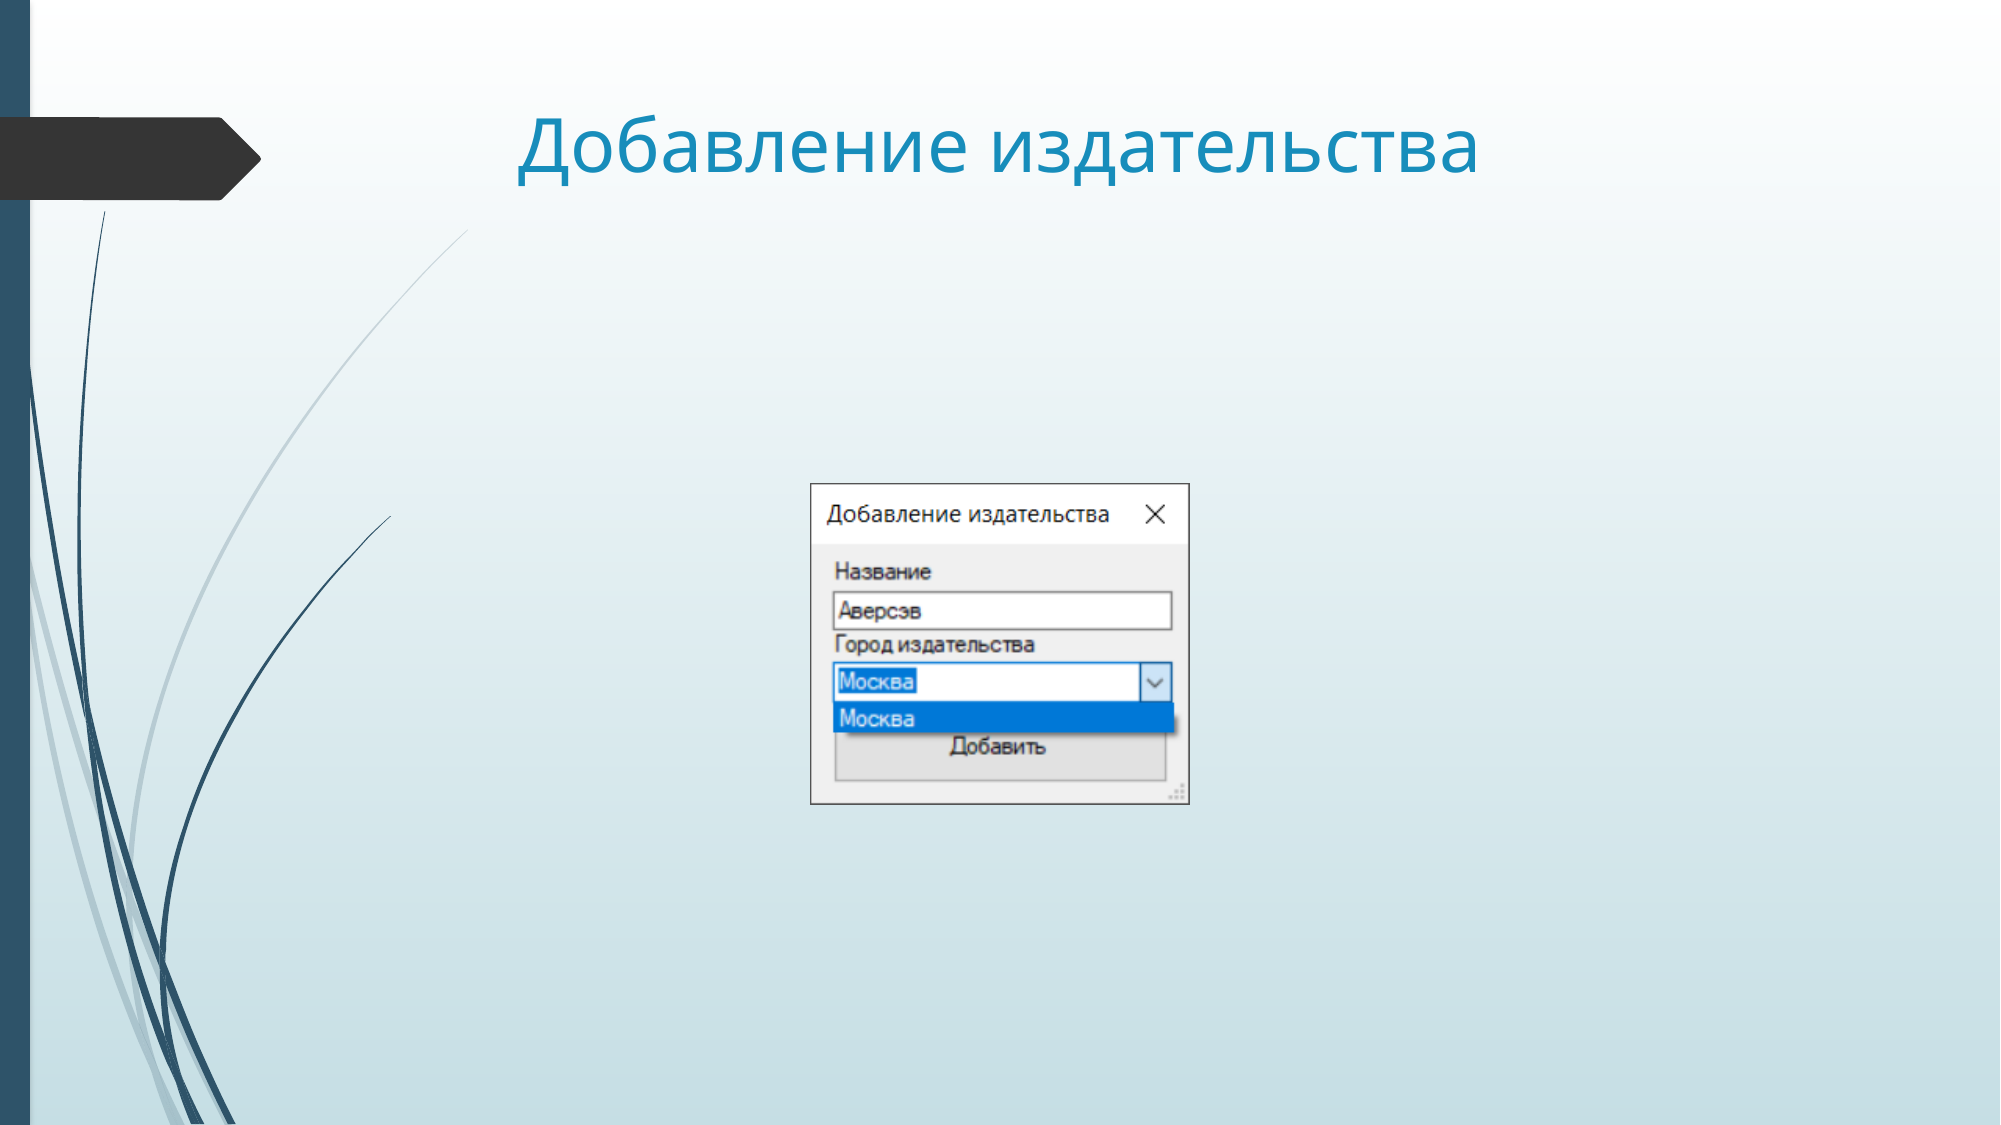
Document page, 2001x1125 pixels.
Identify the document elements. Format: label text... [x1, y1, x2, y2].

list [809, 483, 1191, 805]
title Добавление издательства [0, 0, 2000, 309]
